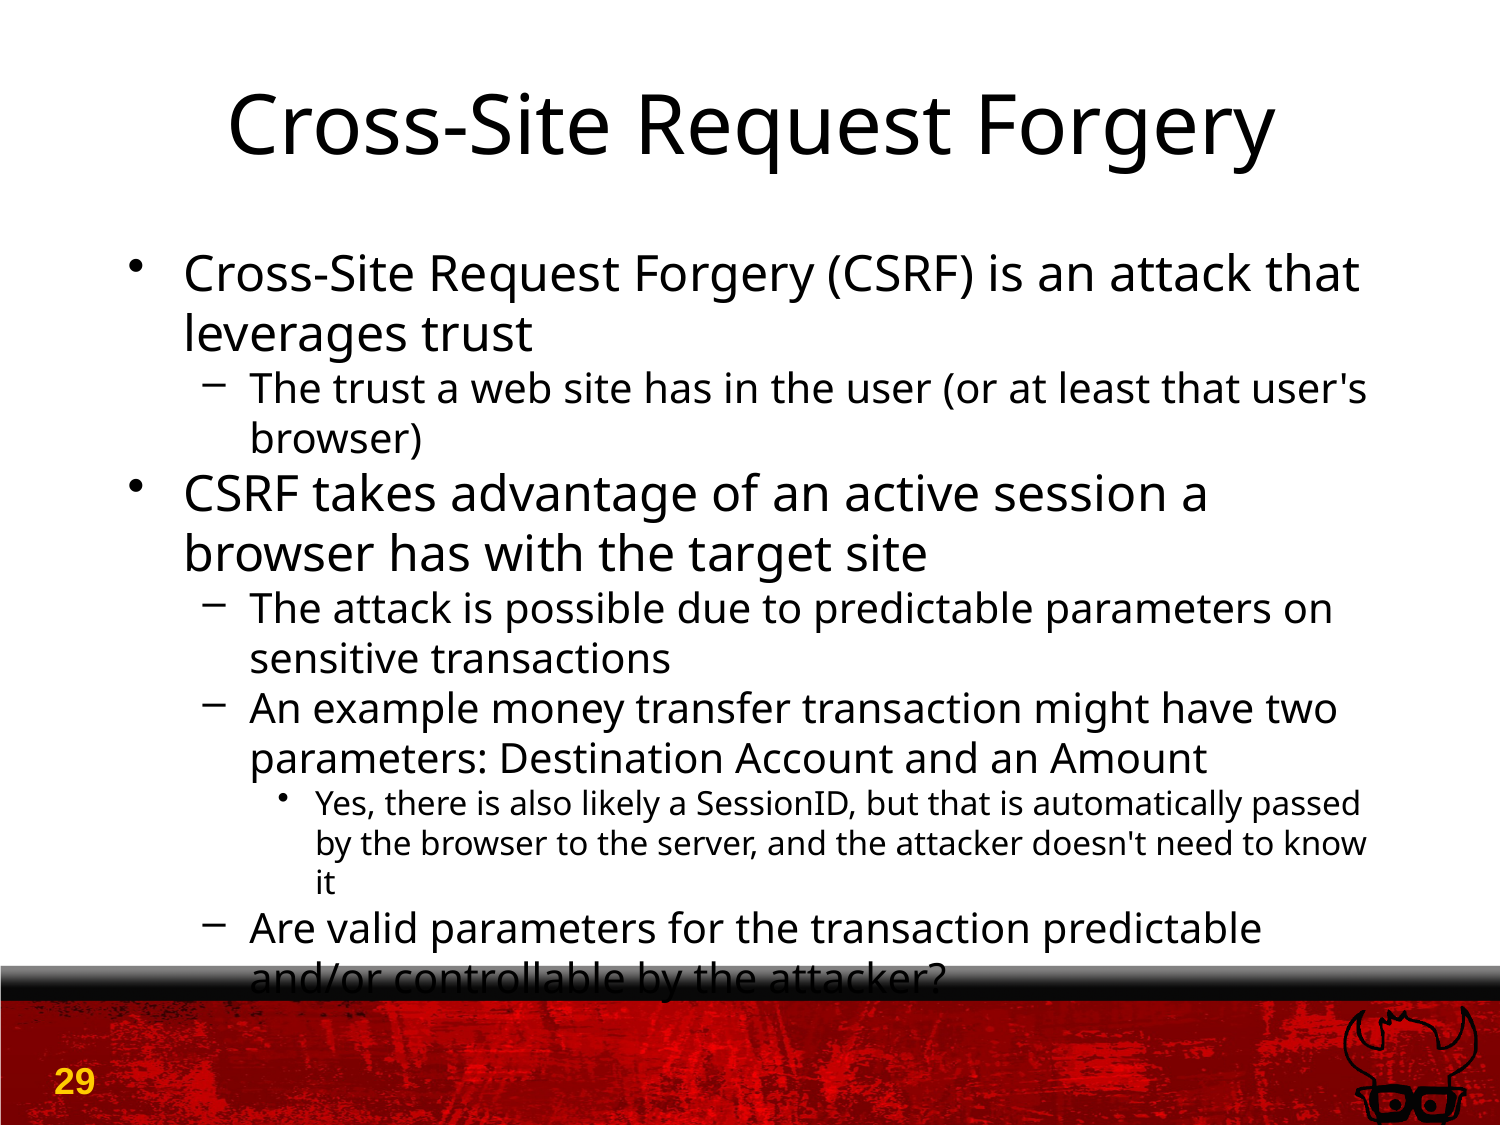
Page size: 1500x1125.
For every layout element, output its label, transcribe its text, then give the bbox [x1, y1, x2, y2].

picture [0, 282, 1500, 1125]
list Cross-Site Request Forgery (CSRF) is an attack that leverages trust The trust a web site has in the user (or at least that user's browser) CSRF takes advantage of an active session a browser has with the target site The attack is possible due to predictable parameters on sensitive transactions An example money transfer transaction might have two parameters: Destination Account and an Amount Yes, there is also likely a SessionID, but that is automatically passed by the browser to the server, and the attacker doesn't need to know it Are valid parameters for the transaction predictable and/or controllable by the attacker? [112, 234, 1388, 940]
title Cross-Site Request Forgery [35, 24, 1469, 219]
